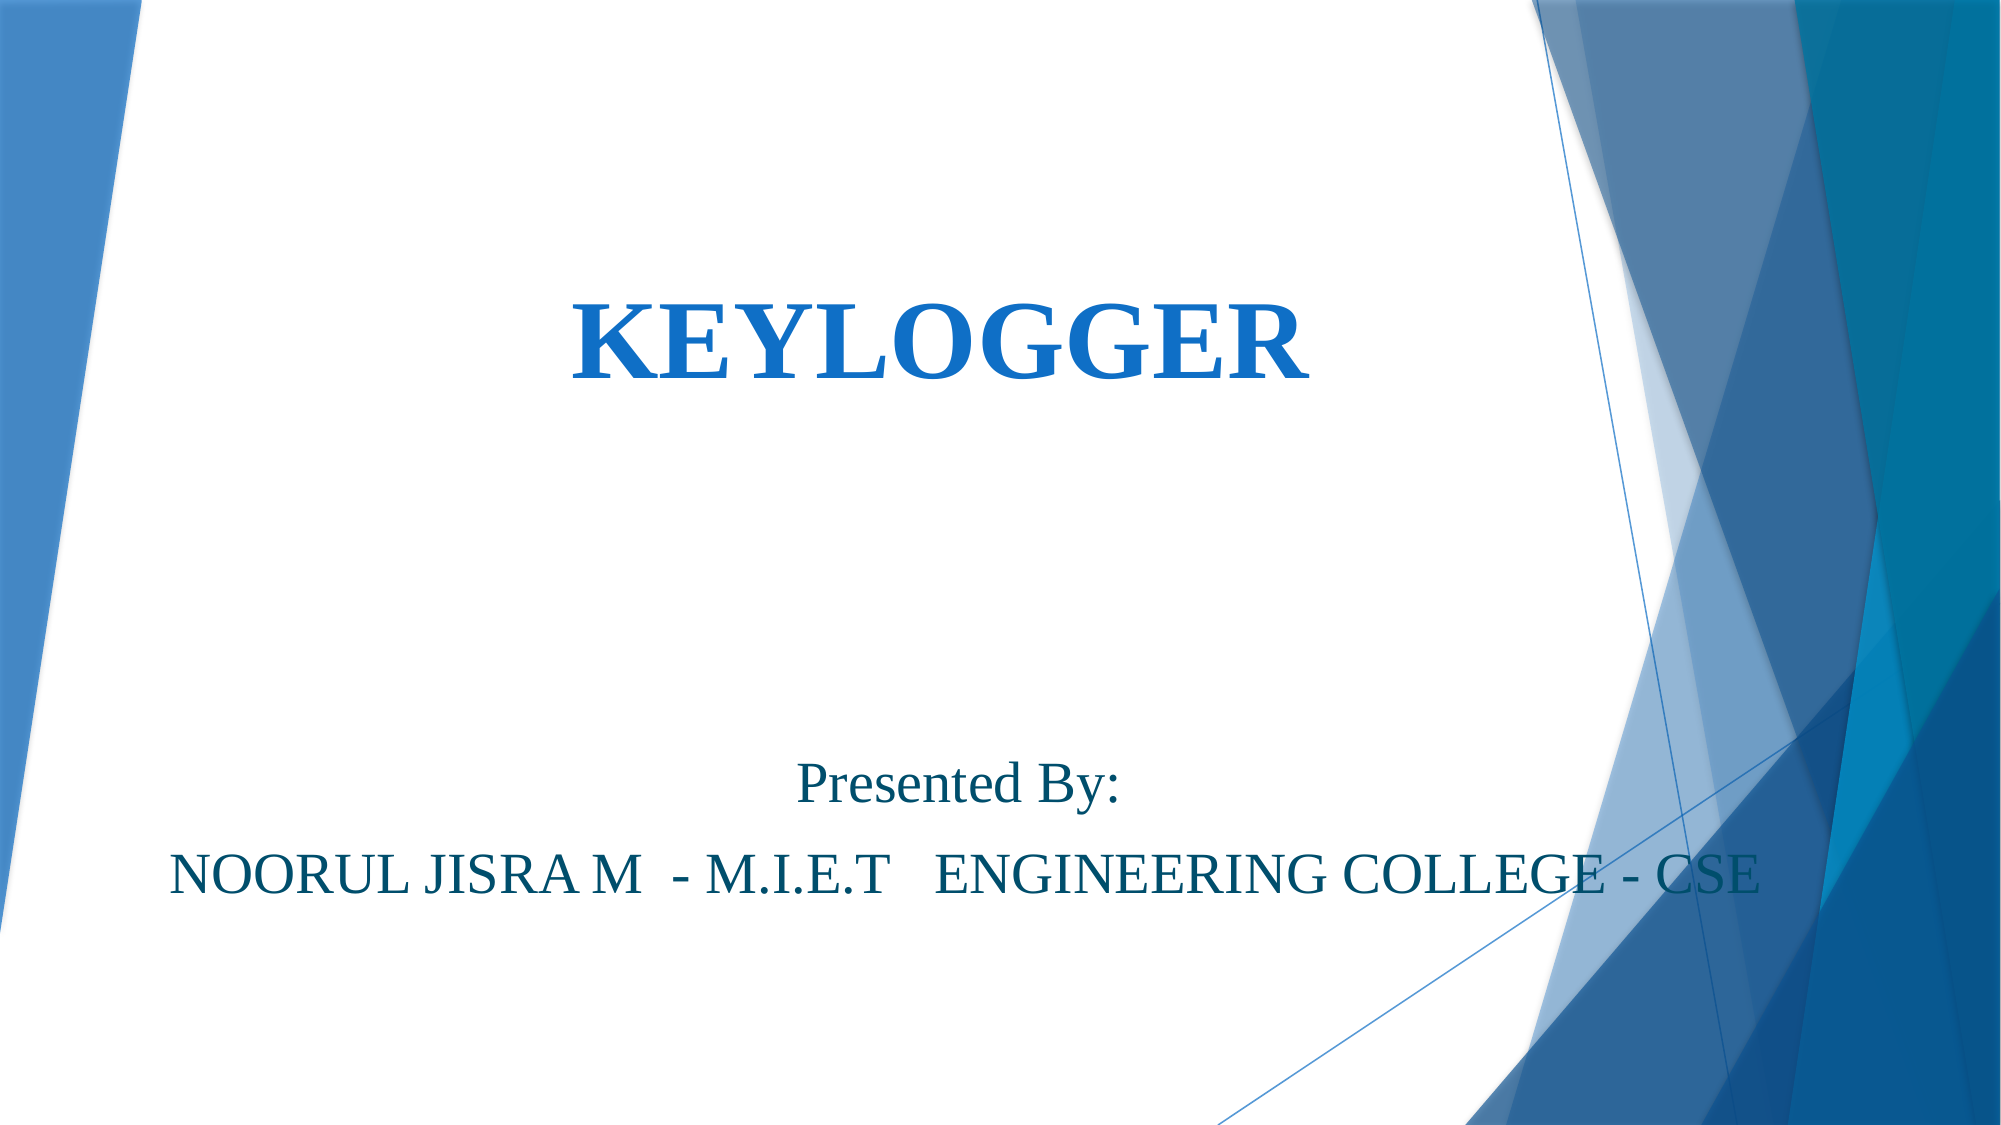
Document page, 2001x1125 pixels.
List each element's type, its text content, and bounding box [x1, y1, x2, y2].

subtitle Presented By: NOORUL JISRA M - M.I.E.T ENGINEERING COLLEGE - CSE [0, 737, 1950, 1009]
title KEYLOGGER [0, 17, 1354, 409]
